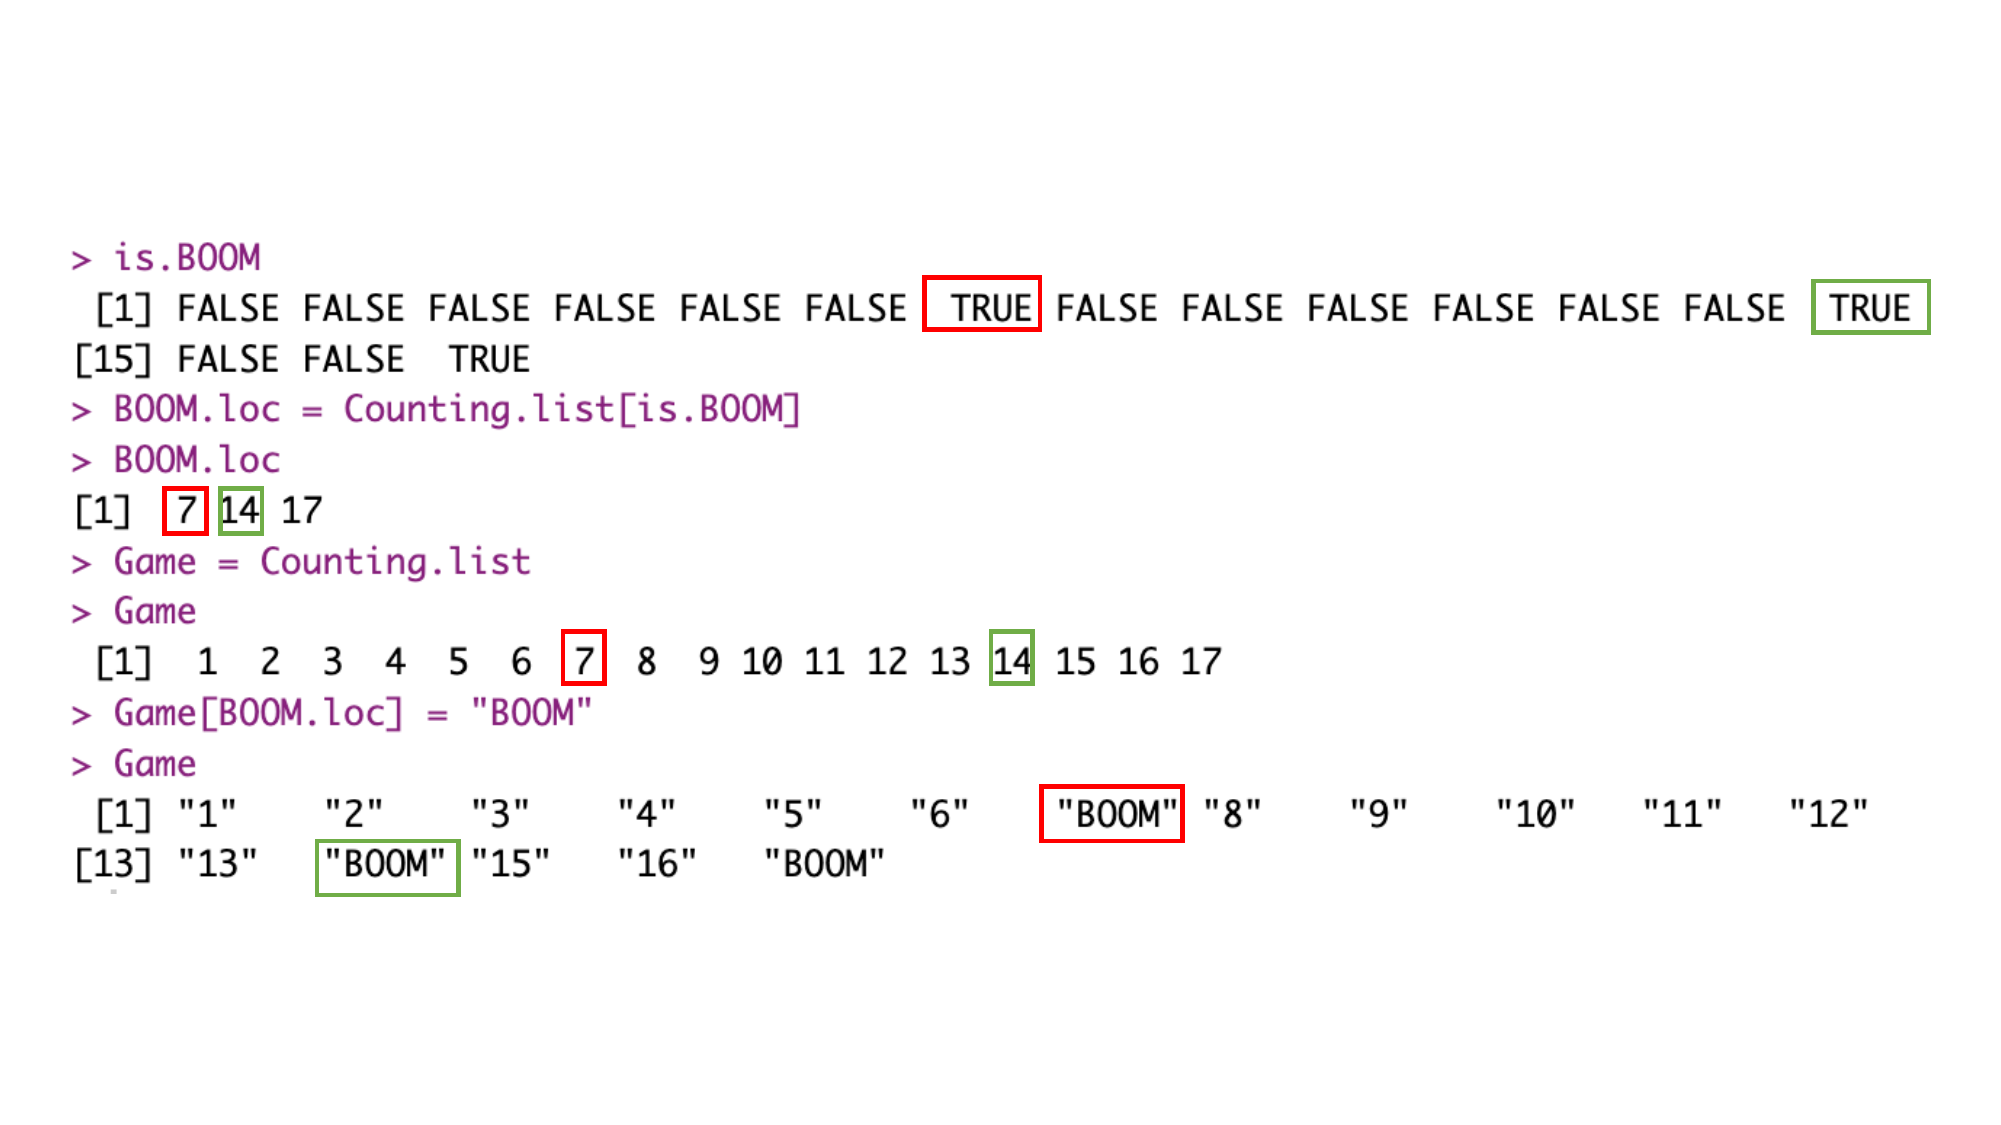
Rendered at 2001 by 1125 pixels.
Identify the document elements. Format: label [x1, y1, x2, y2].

picture [66, 231, 1934, 894]
text_box [220, 280, 1930, 896]
text_box [164, 277, 1183, 841]
